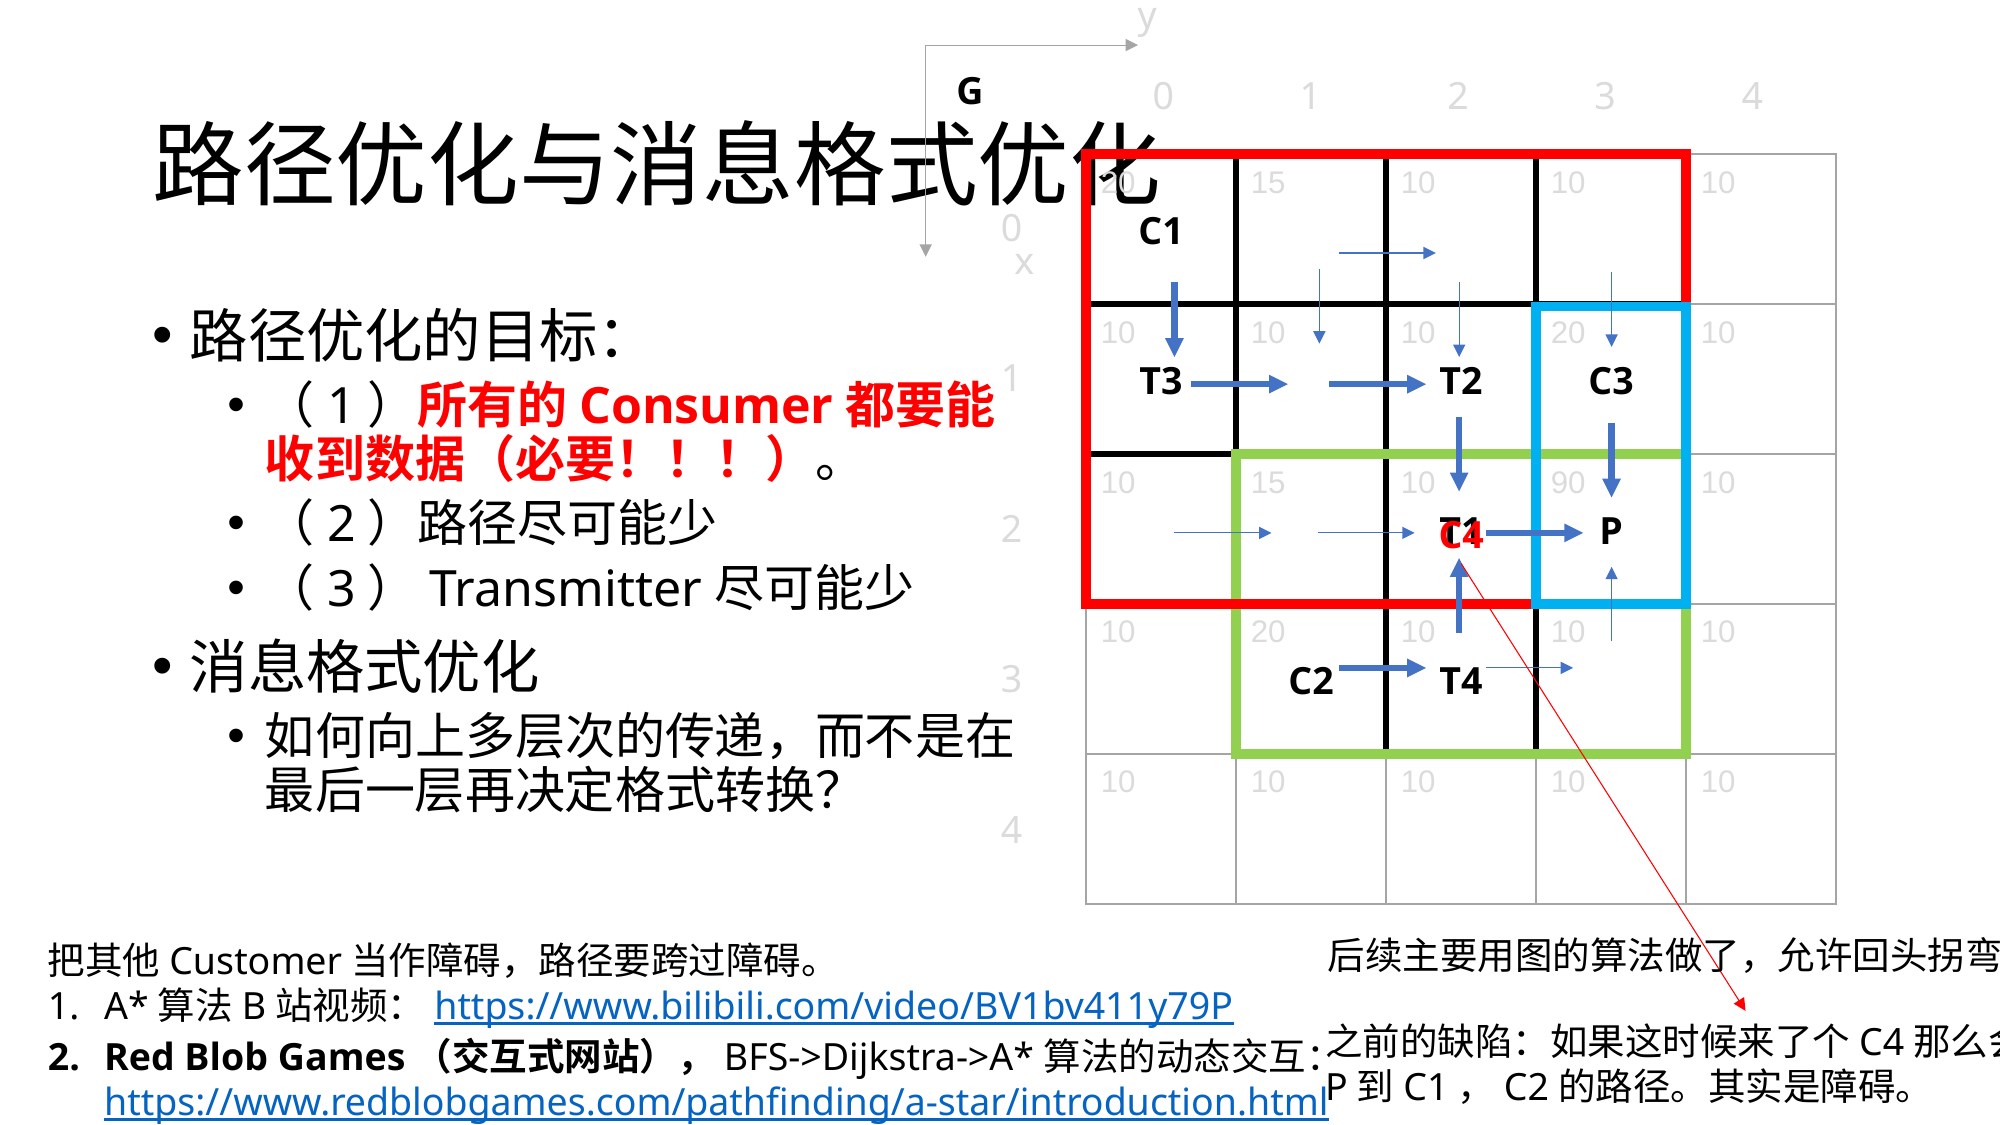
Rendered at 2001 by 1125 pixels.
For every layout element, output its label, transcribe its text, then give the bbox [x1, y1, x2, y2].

text_box 之前的缺陷：如果这时候来了个C4那么会破坏从P到C1，C2的路径。其实是障碍。 [1569, 1010, 2000, 1116]
text_box 把其他Customer当作障碍，路径要跨过障碍。 A*算法B站视频：https://www.bilibili.com/video/BV1bv411y79P Red Blob Games（交互式网站），BFS->Dijkstra->A*算法的动态交互：https://www.redblobgames.com/pathfinding/a-star/introduction.html [33, 929, 1569, 1125]
title 路径优化与消息格式优化 [137, 59, 925, 278]
text_box 后续主要用图的算法做了，允许回头拐弯的路径了 [1312, 924, 1461, 985]
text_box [1461, 564, 1746, 1011]
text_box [925, 0, 2000, 905]
list 路径优化的目标： （1）所有的Consumer都要能收到数据（必要！！！）。 （2）路径尽可能少 （3）Transmitter尽可能少 消息格式优化 如何向上多层次的传递，而不是在最后一层再决定格式转换？ [137, 299, 1035, 929]
text_box 后续主要用图的算法做了，允许回头拐弯的路径了 [1746, 924, 2000, 985]
